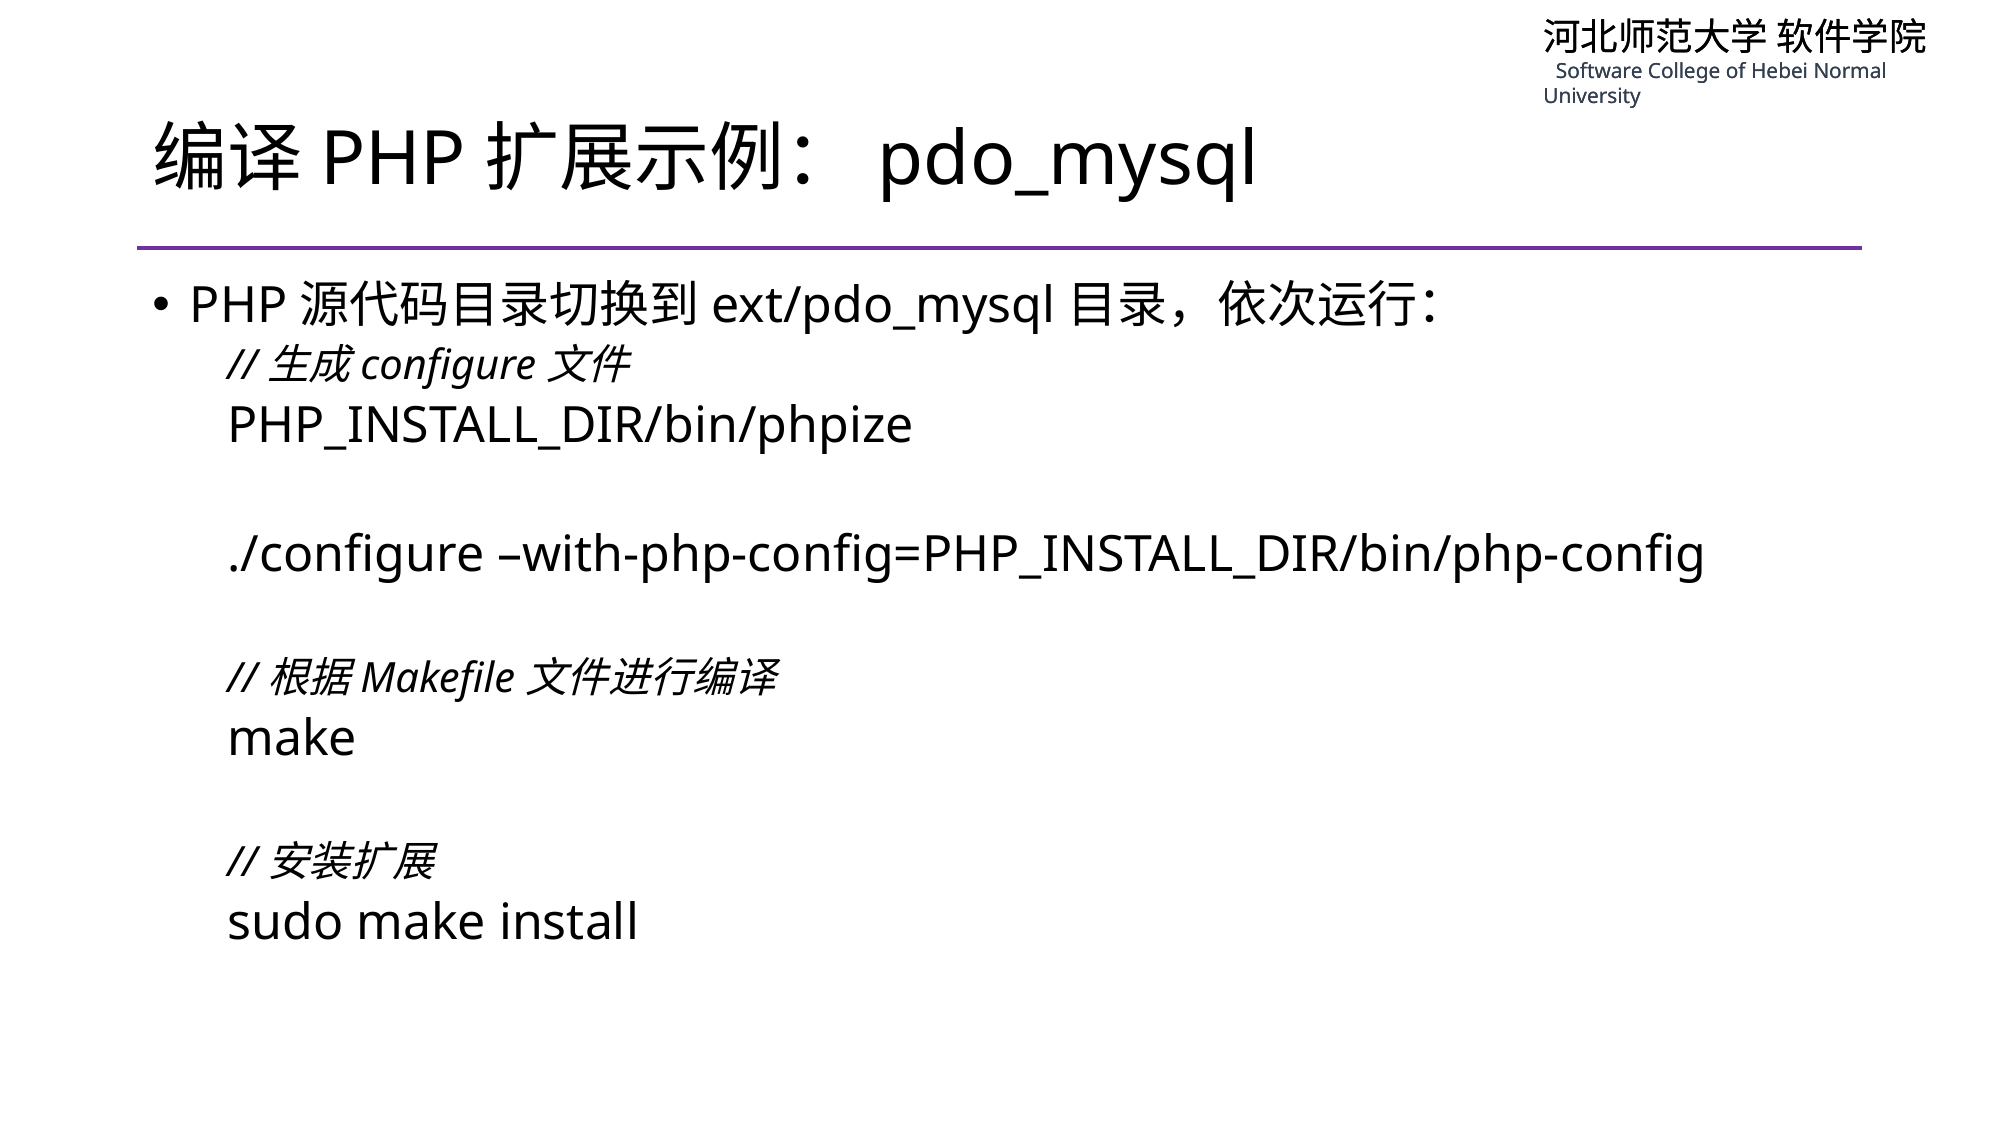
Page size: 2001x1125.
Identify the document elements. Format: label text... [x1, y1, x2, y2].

title 编译PHP扩展示例：pdo_mysql [137, 112, 1863, 233]
list PHP源代码目录切换到ext/pdo_mysql目录，依次运行： //生成configure文件 PHP_INSTALL_DIR/bin/phpize ./configure –with-php-config=PHP_INSTALL_DIR/bin/php-config //根据Makefile文件进行编译 make //安装扩展 sudo make install [137, 271, 1863, 1100]
